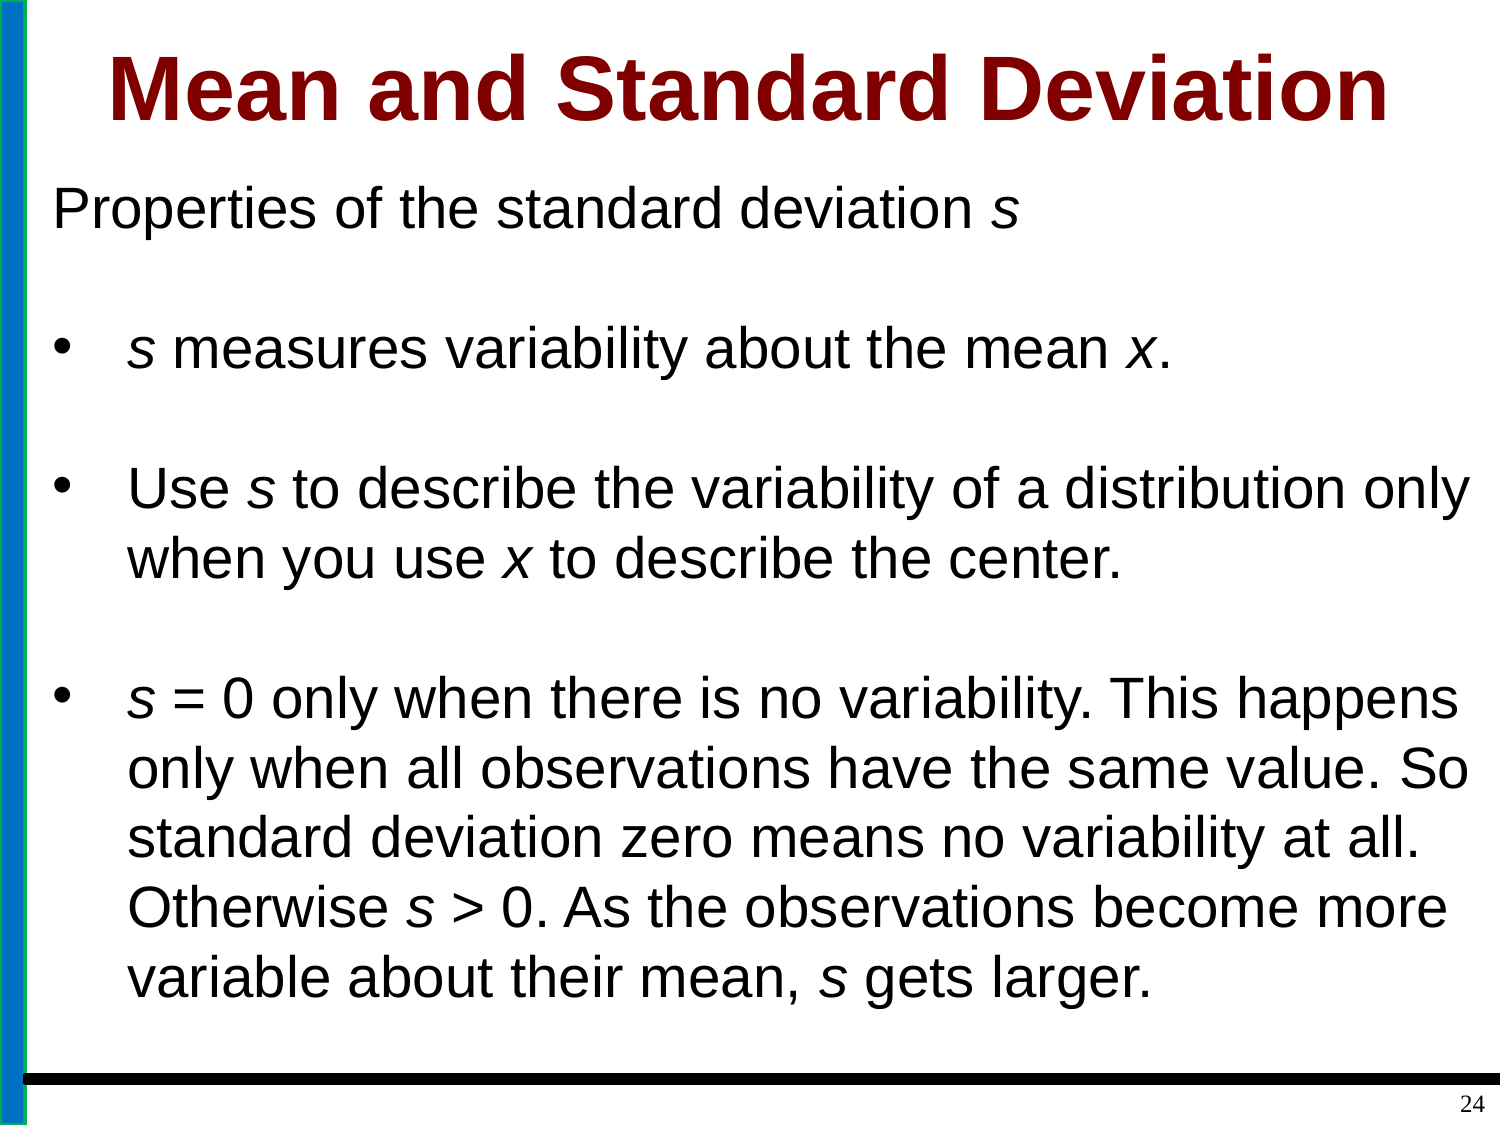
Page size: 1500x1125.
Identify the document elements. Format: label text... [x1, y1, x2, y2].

text_box Properties of the standard deviation s s measures variability about the mean x. Use s to describe the variability of a distribution only when you use x to describe the center. s = 0 only when there is no variability. This happens only when all observations have the same value. So standard deviation zero means no variability at all. Otherwise s > 0. As the observations become more variable about their mean, s gets larger. [37, 162, 1500, 1017]
title Mean and Standard Deviation [74, 44, 1426, 162]
